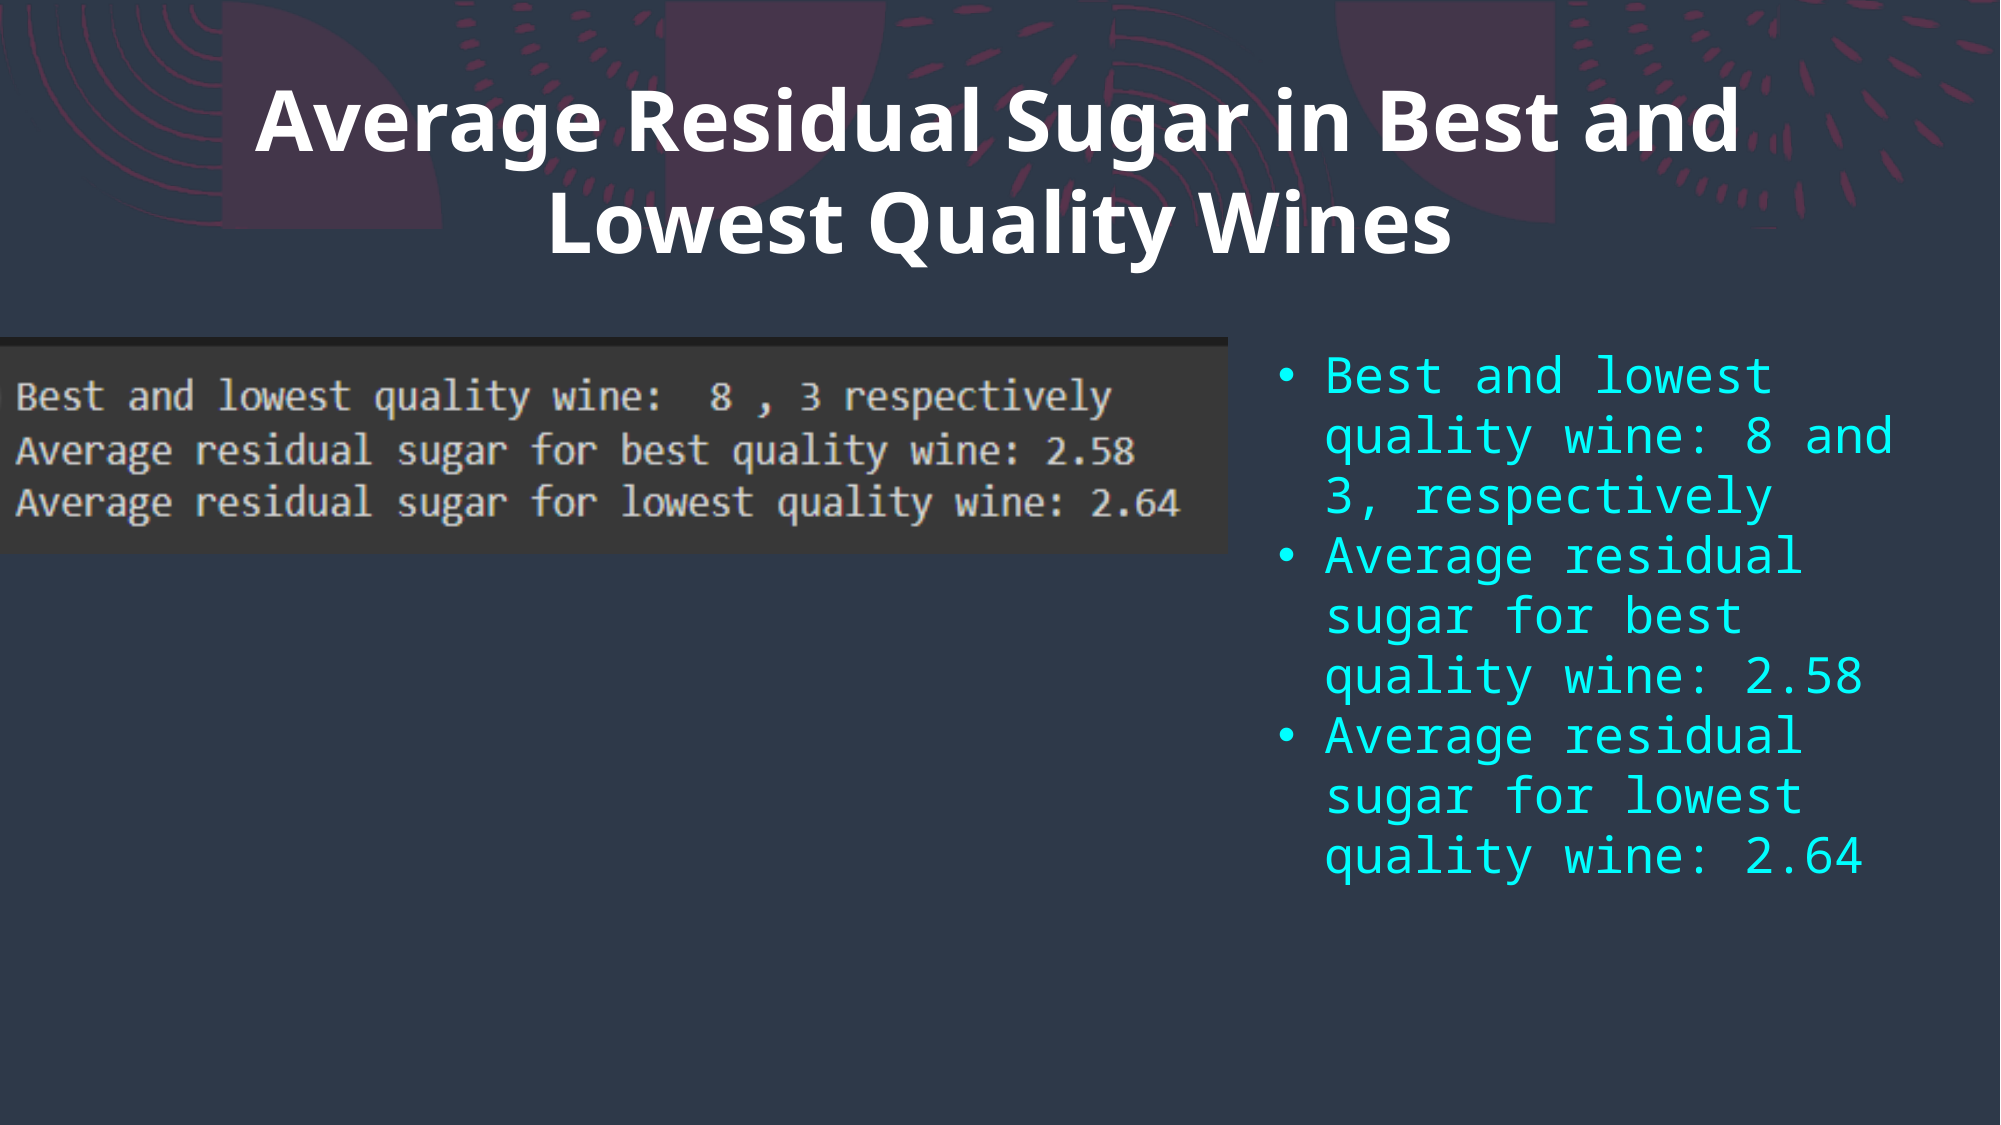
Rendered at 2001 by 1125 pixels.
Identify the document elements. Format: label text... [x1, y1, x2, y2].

text_box Best and lowest quality wine: 8 and 3, respectively Average residual sugar for best quality wine: 2.58 Average residual sugar for lowest quality wine: 2.64 [1262, 336, 1968, 952]
title Average Residual Sugar in Best and Lowest Quality Wines [137, 60, 1863, 278]
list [0, 337, 1228, 555]
